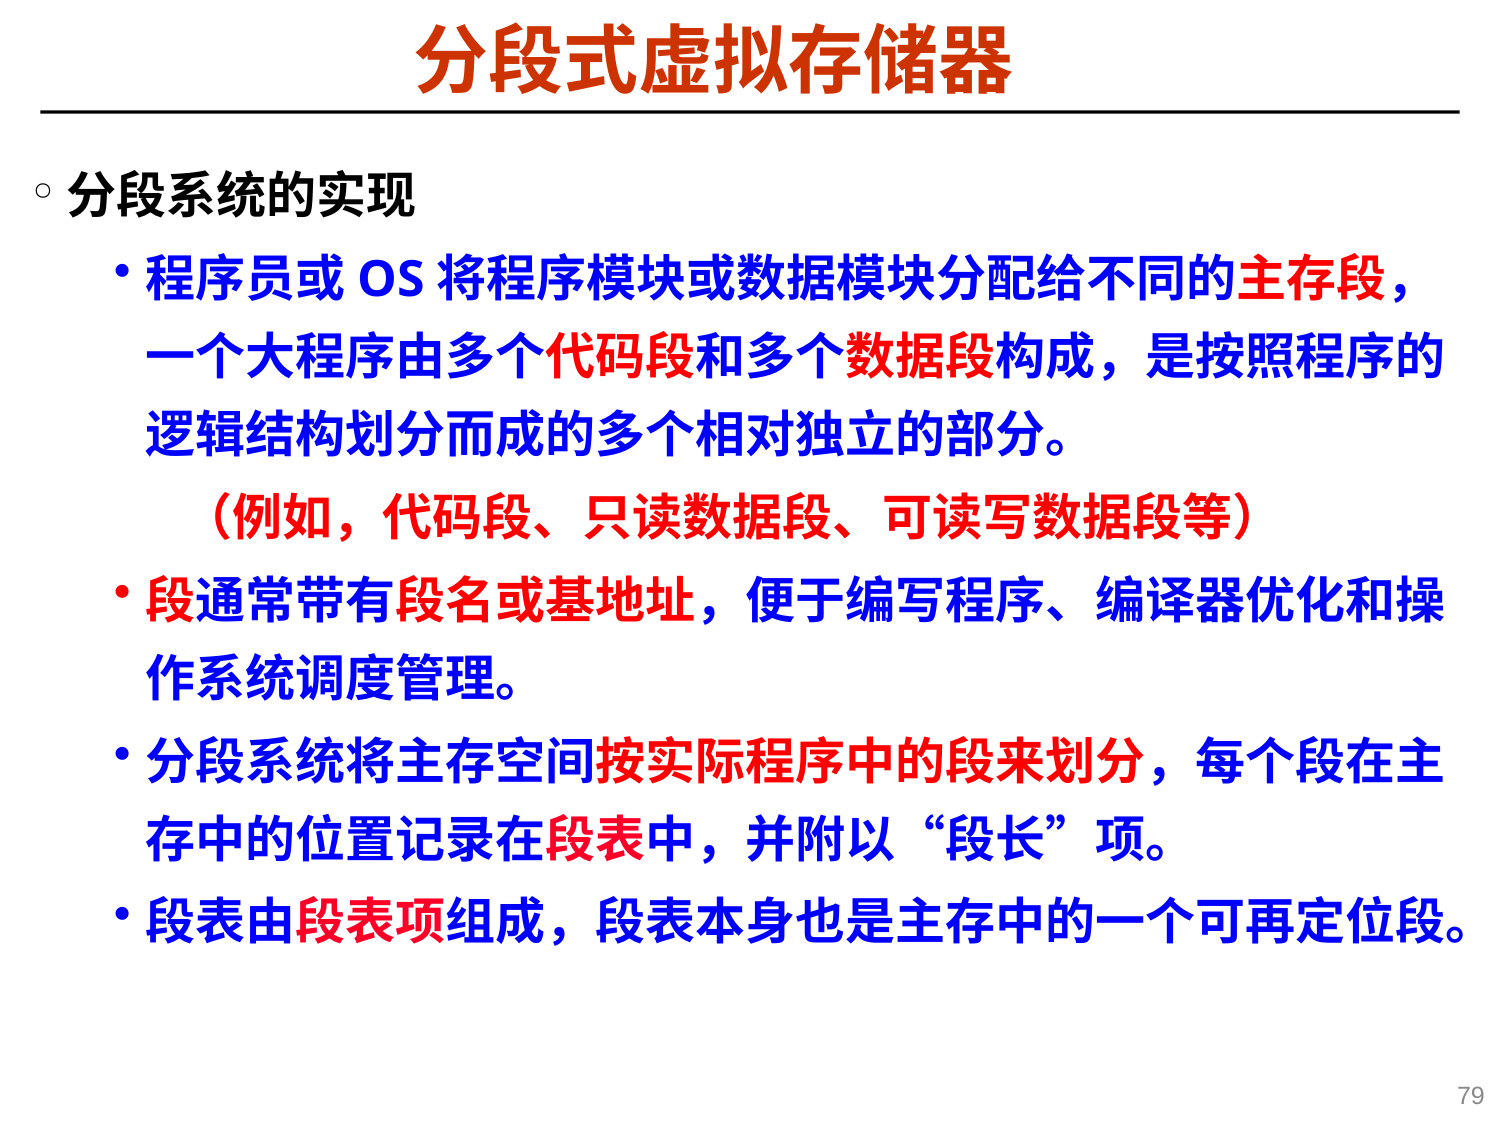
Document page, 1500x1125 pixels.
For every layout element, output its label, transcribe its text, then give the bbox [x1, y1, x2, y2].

slide_number 79 [1162, 1065, 1500, 1125]
title 分段式虚拟存储器 [398, 21, 1210, 90]
list 分段系统的实现 程序员或OS将程序模块或数据模块分配给不同的主存段，一个大程序由多个代码段和多个数据段构成，是按照程序的逻辑结构划分而成的多个相对独立的部分。 （例如，代码段、只读数据段、可读写数据段等） 段通常带有段名或基地址，便于编写程序、编译器优化和操作系统调度管理。 分段系统将主存空间按实际程序中的段来划分，每个段在主存中的位置记录在段表中，并附以“段长”项。 段表由段表项组成，段表本身也是主存中的一个可再定位段。 [17, 90, 1486, 979]
